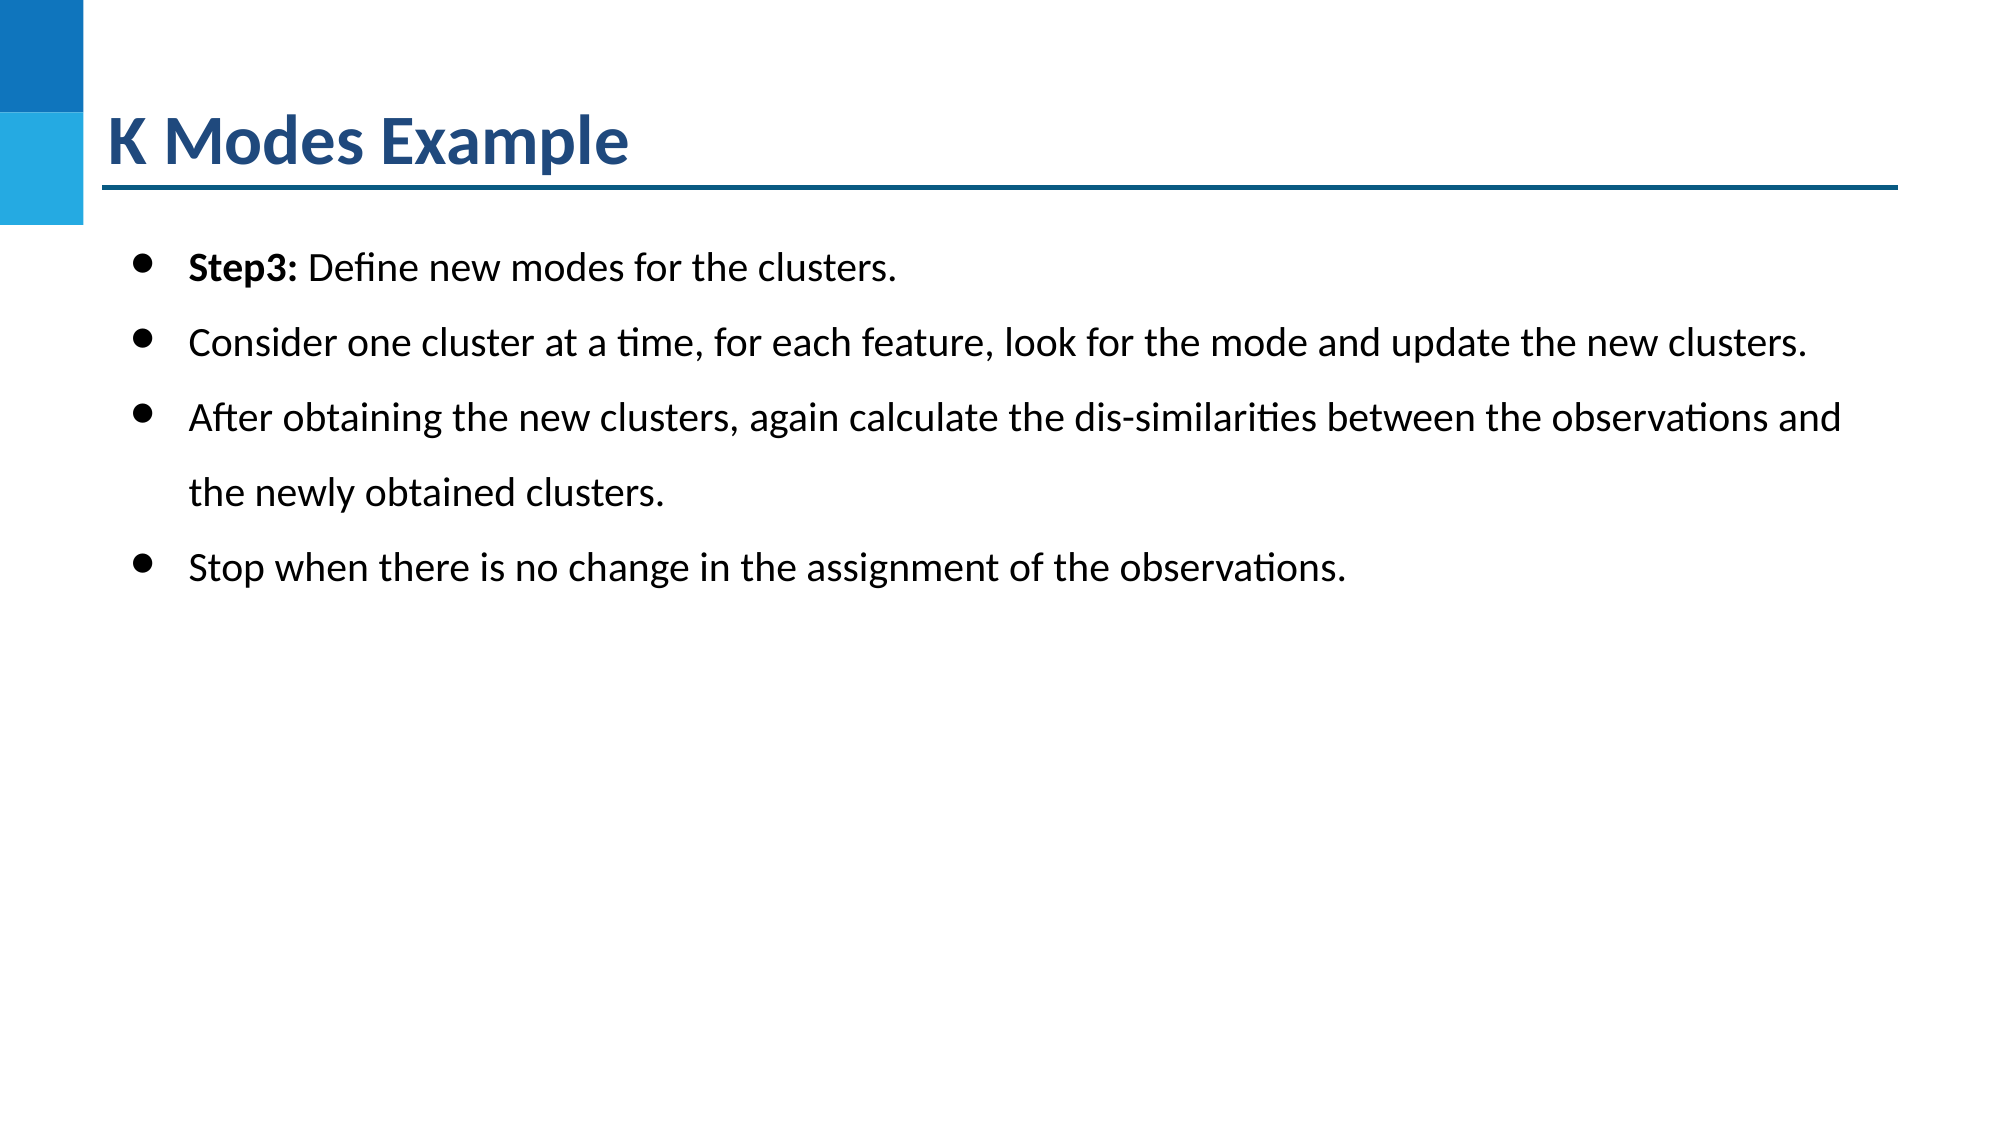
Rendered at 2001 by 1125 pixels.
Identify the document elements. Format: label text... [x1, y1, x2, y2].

text_box Step3: Define new modes for the clusters. Consider one cluster at a time, for each feature, look for the mode and update the new clusters. After obtaining the new clusters, again calculate the dis-similarities between the observations and the newly obtained clusters. Stop when there is no change in the assignment of the observations. [98, 199, 1892, 605]
text_box K Modes Example [105, 91, 1949, 216]
